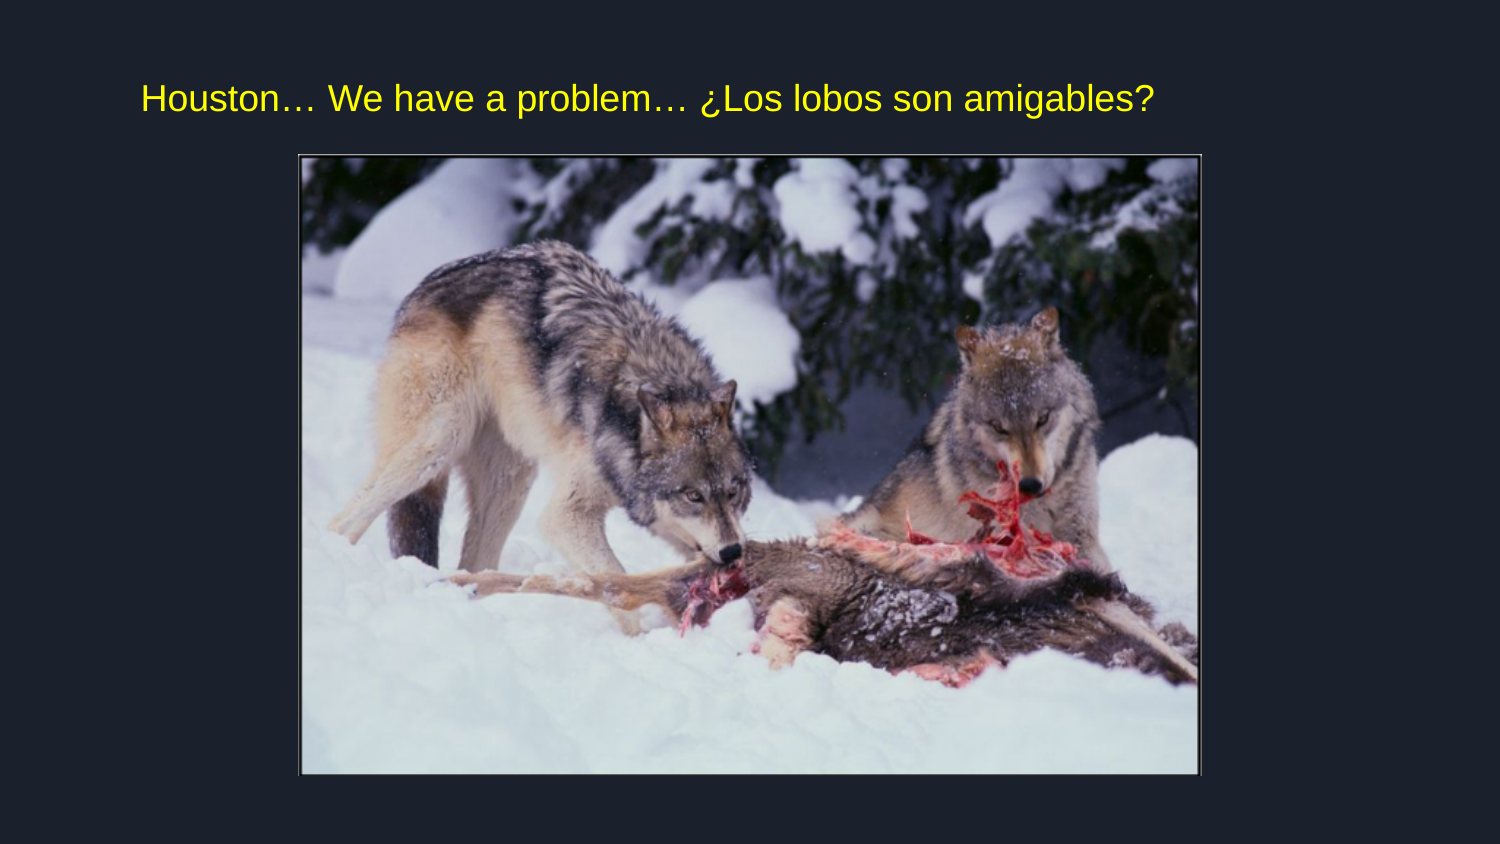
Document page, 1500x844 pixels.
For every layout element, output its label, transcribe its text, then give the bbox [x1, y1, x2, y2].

text_box Houston… We have a problem… ¿Los lobos son amigables? [125, 66, 1312, 127]
picture [298, 154, 1202, 776]
